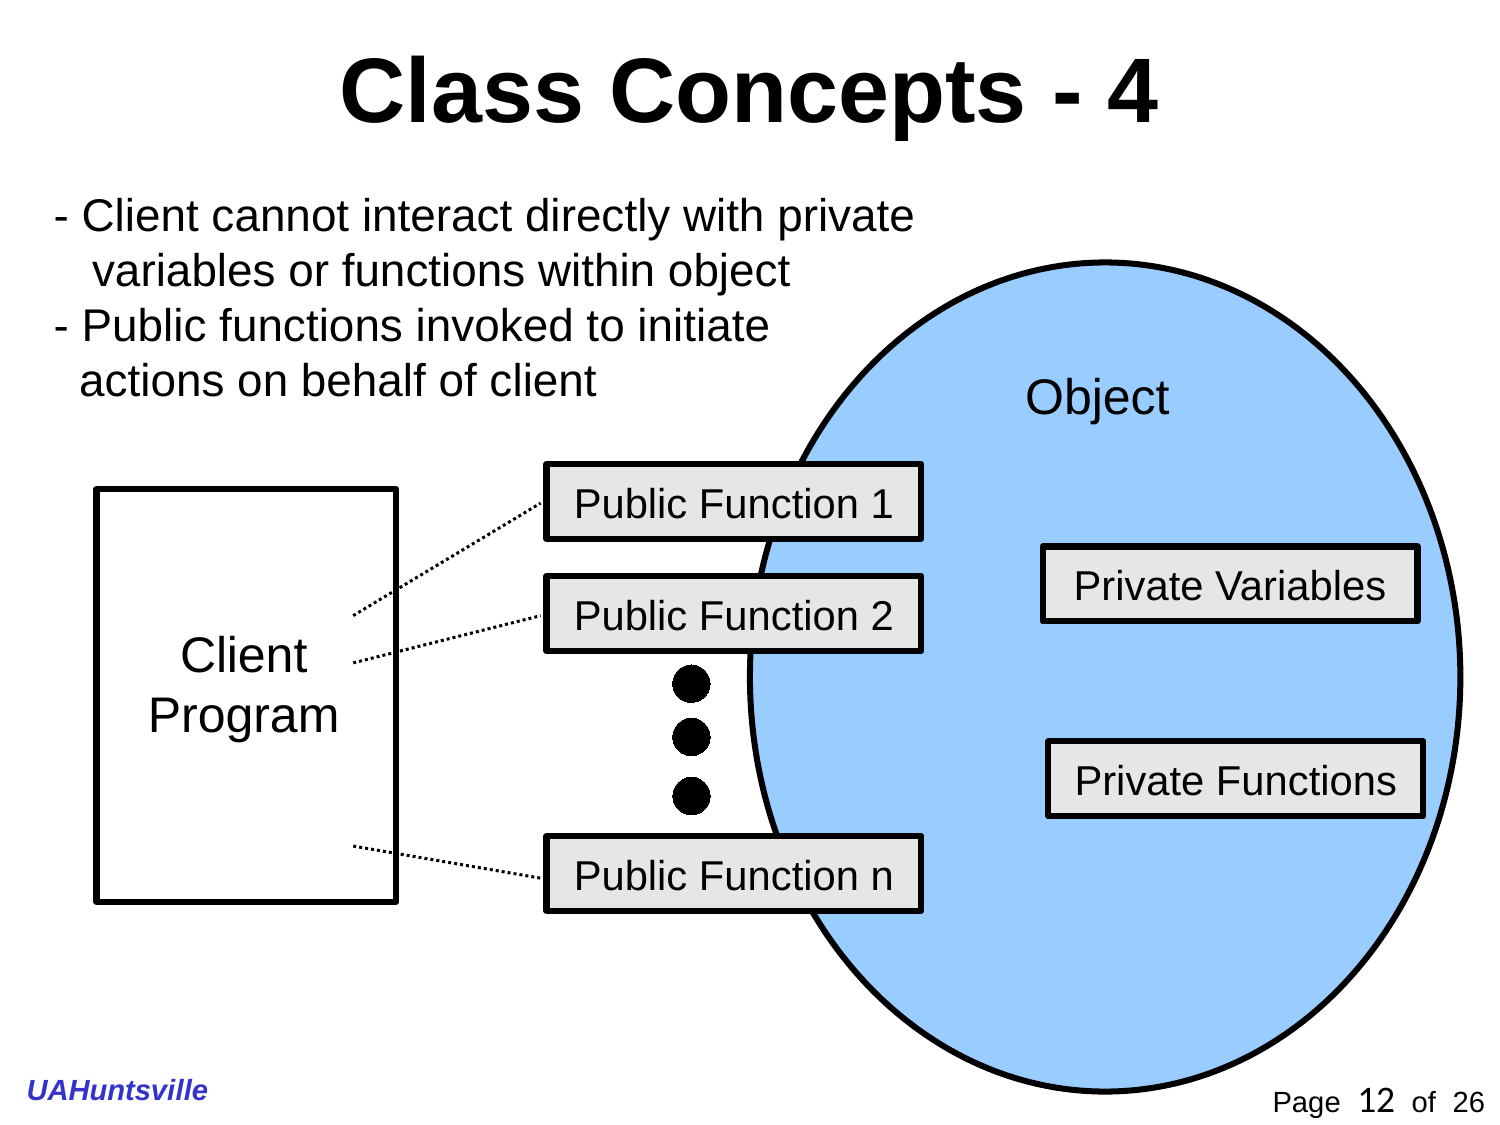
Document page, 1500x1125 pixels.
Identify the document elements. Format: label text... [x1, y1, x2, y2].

text_box Public Function 2 [546, 576, 922, 651]
text_box Public Function 1 [546, 463, 922, 539]
text_box Private Variables [1042, 546, 1418, 622]
text_box Object [1010, 356, 1185, 432]
text_box - Client cannot interact directly with private variables or functions within object - Public functions invoked to initiate actions on behalf of client [38, 178, 931, 414]
slide_number UAHuntsville [11, 1063, 225, 1114]
text_box [672, 777, 711, 815]
text_box [749, 262, 1461, 1092]
text_box [672, 718, 711, 756]
text_box [672, 664, 711, 703]
text_box Public Function n [546, 835, 922, 911]
text_box Private Functions [1048, 741, 1424, 817]
text_box [96, 489, 397, 902]
title Class Concepts - 4 [112, 0, 1388, 188]
